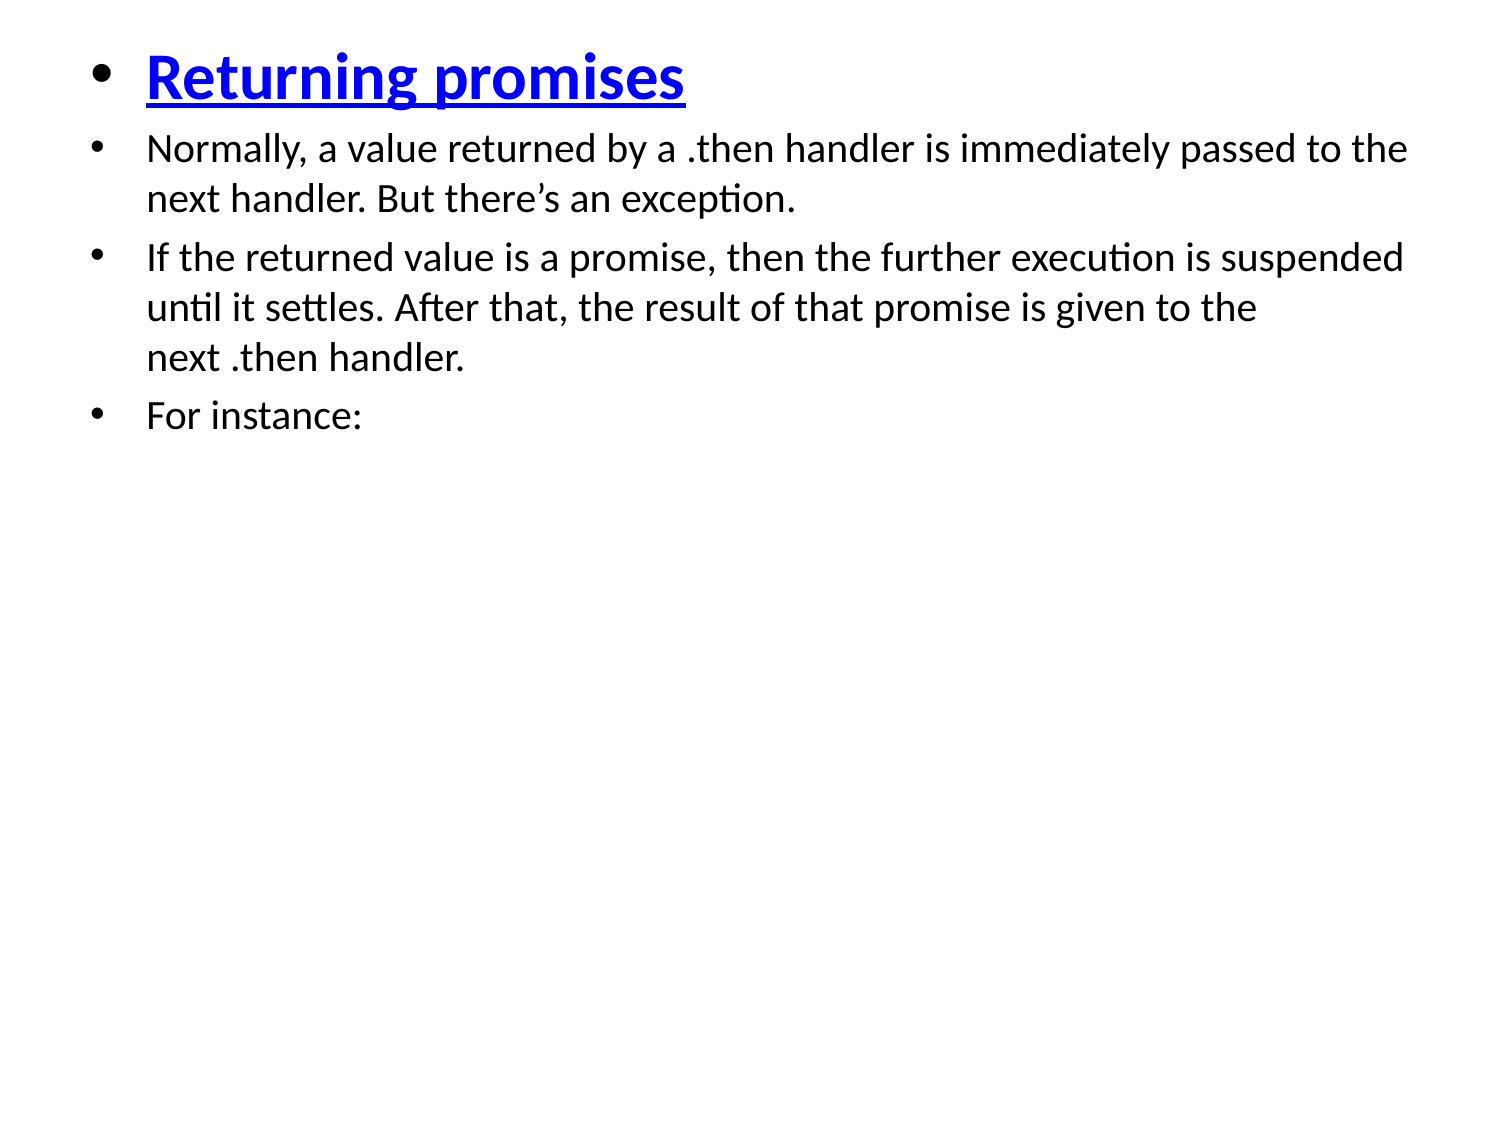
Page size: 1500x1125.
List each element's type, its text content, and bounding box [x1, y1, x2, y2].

list Returning promises Normally, a value returned by a .then handler is immediately passed to the next handler. But there’s an exception. If the returned value is a promise, then the further execution is suspended until it settles. After that, the result of that promise is given to the next .then handler. For instance: [75, 24, 1425, 1005]
